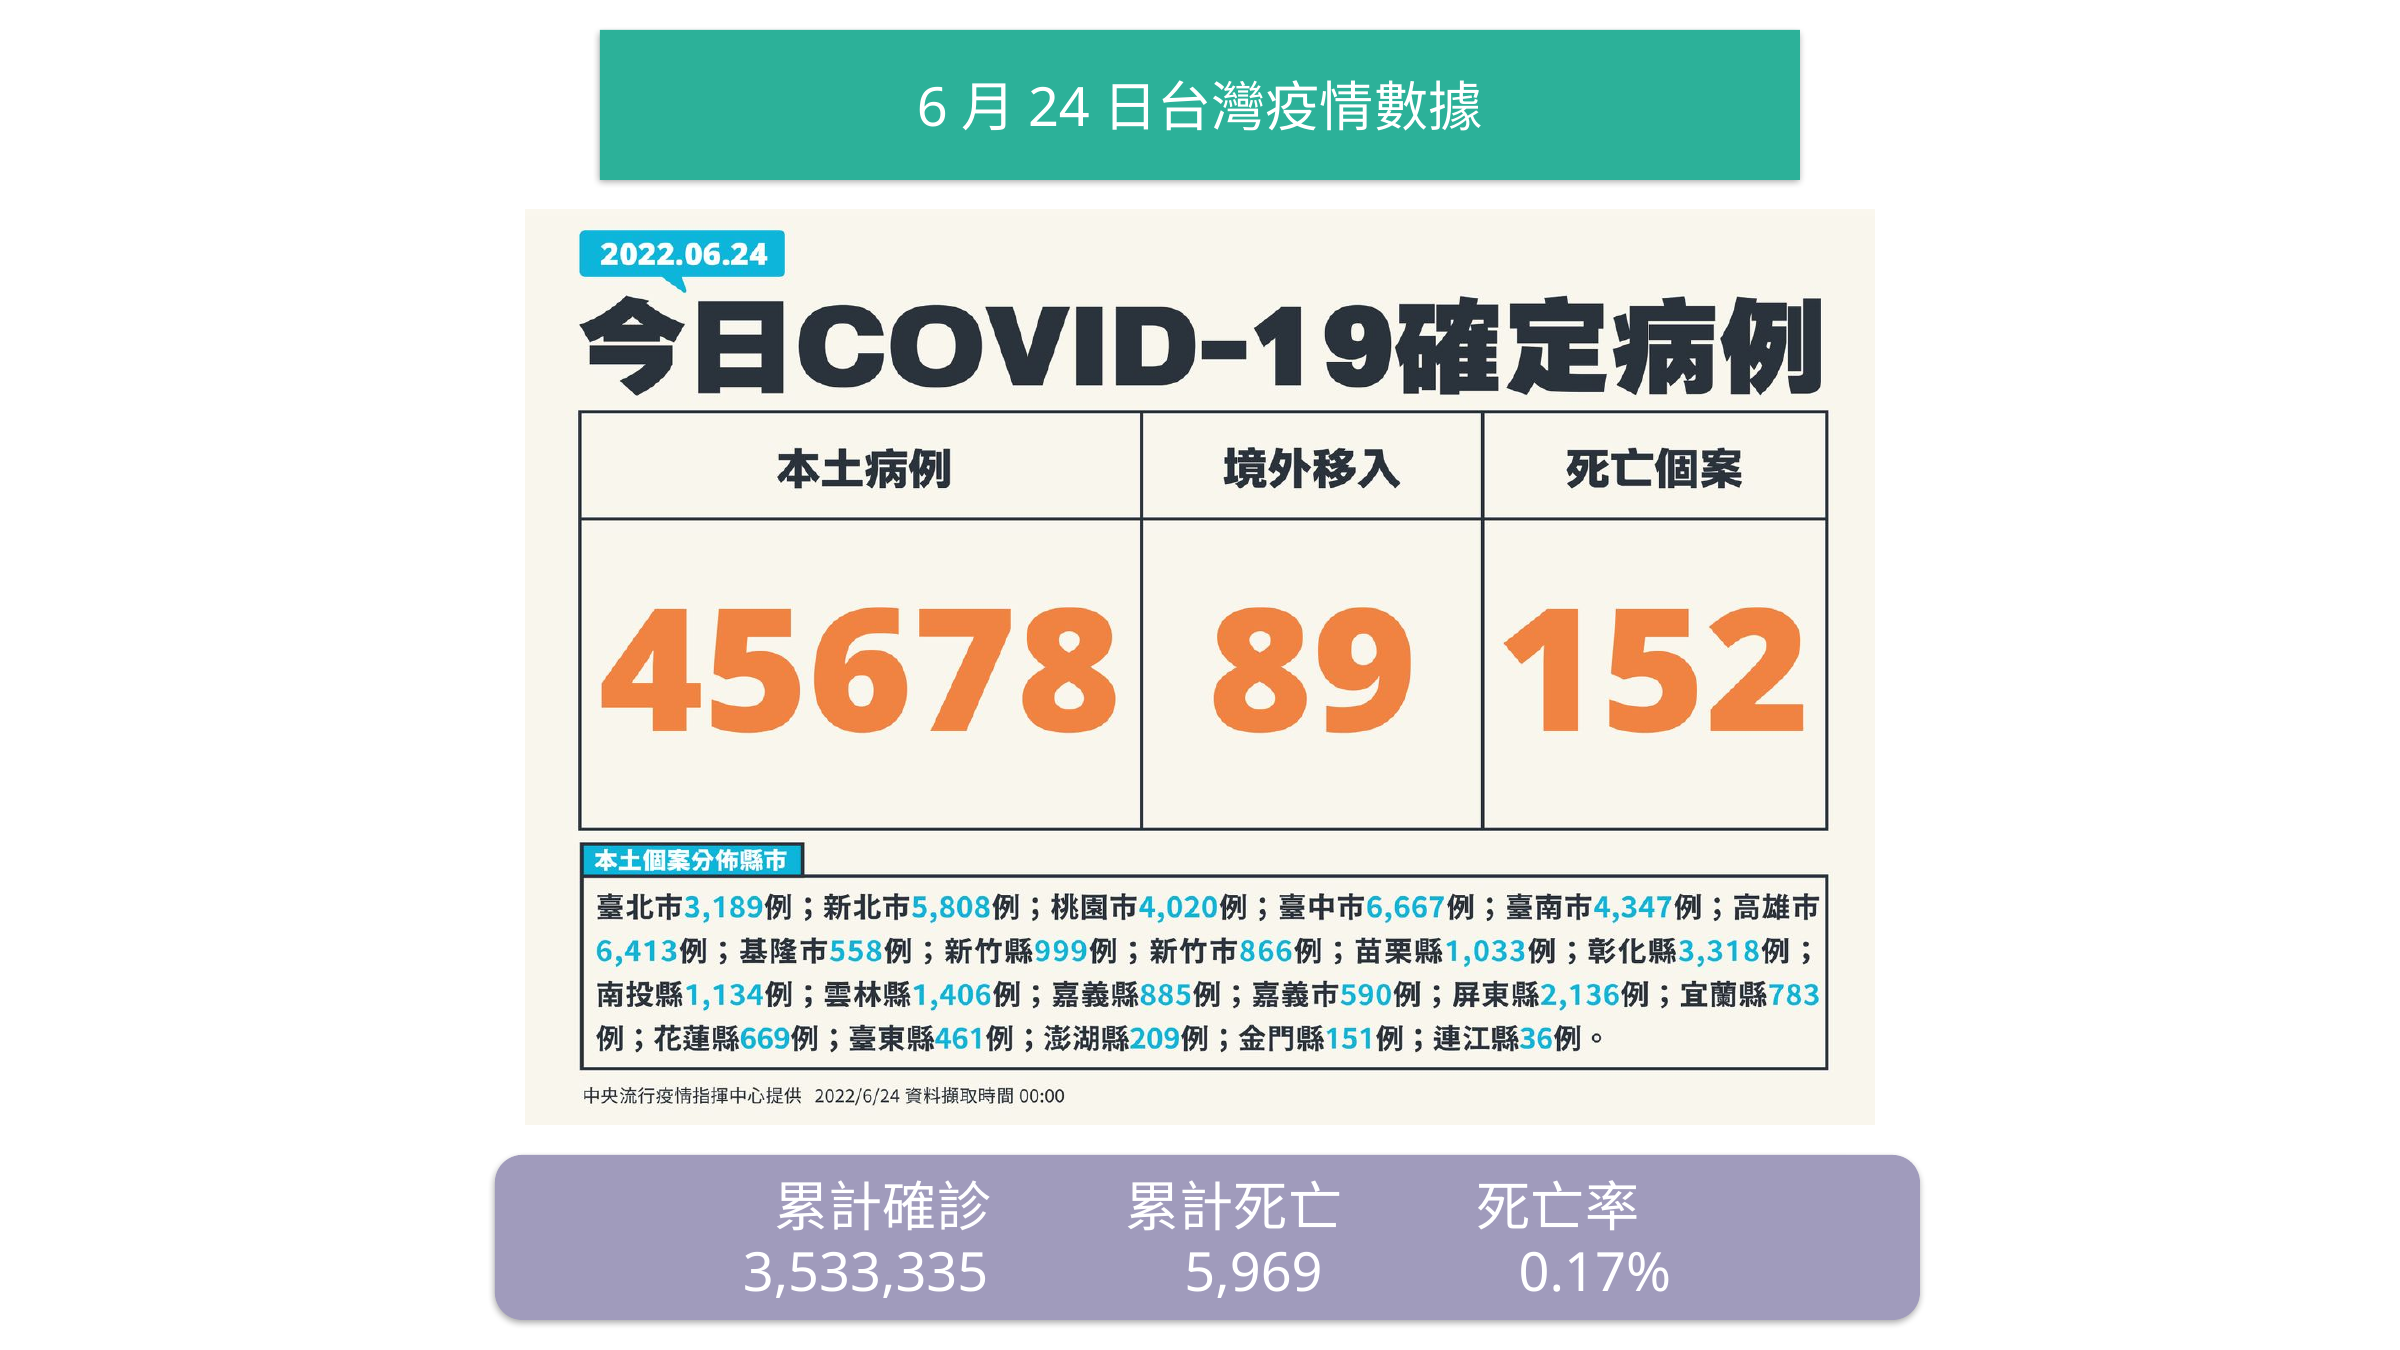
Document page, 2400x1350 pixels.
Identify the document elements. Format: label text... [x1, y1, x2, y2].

picture [524, 209, 1876, 1126]
text_box 累計確診 累計死亡 死亡率 3,533,335 5,969 0.17% [494, 1154, 1921, 1321]
text_box 6月24日台灣疫情數據 [599, 29, 1801, 181]
